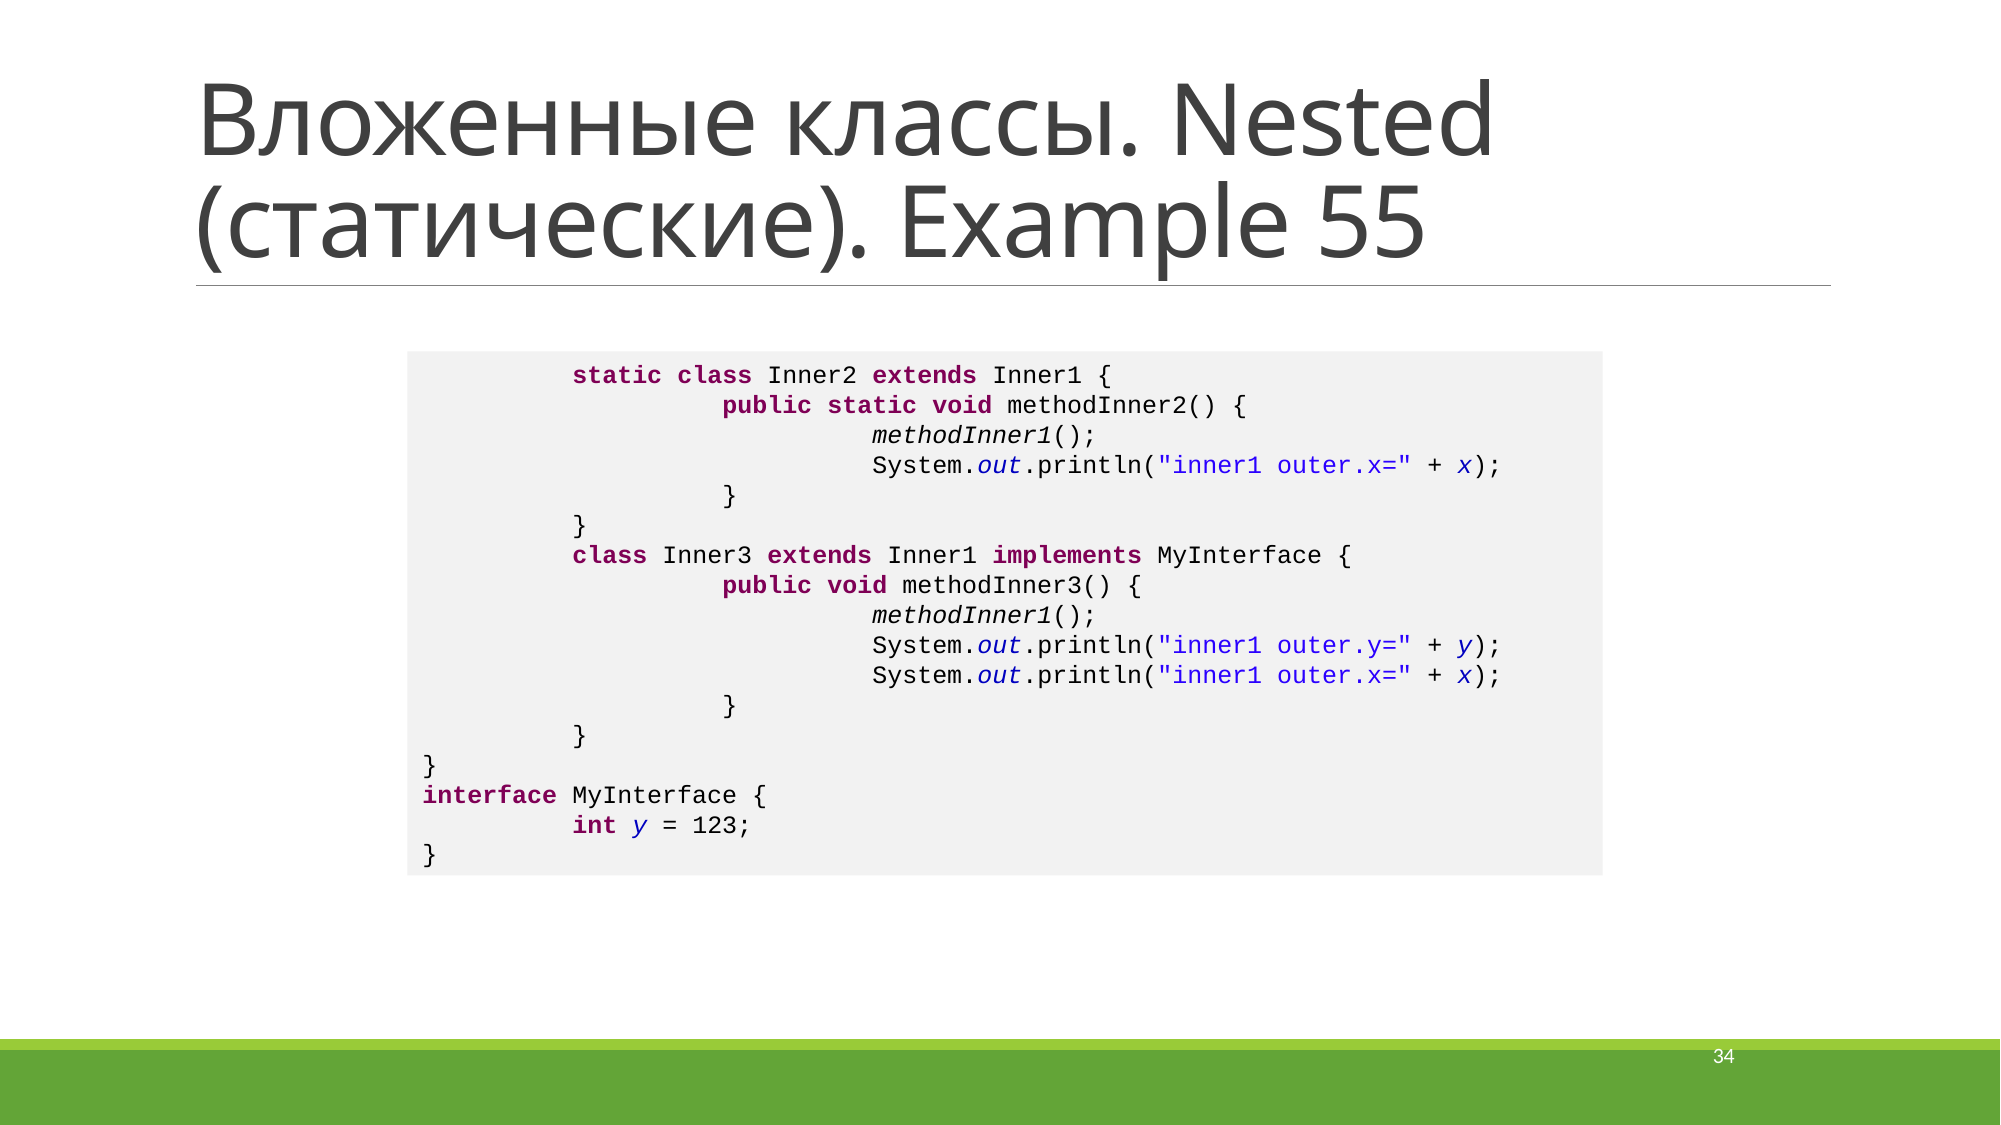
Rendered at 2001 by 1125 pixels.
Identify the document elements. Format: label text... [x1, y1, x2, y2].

title Вложенные классы. Nested (статические). Example 55 [180, 47, 1830, 285]
slide_number 34 [1587, 1025, 1750, 1085]
text_box static class Inner2 extends Inner1 { public static void methodInner2() { methodInner1(); System.out.println("inner1 outer.x=" + x); } } class Inner3 extends Inner1 implements MyInterface { public void methodInner3() { methodInner1(); System.out.println("inner1 outer.y=" + y); System.out.println("inner1 outer.x=" + x); } } } interface MyInterface { int y = 123; } [407, 351, 1603, 876]
